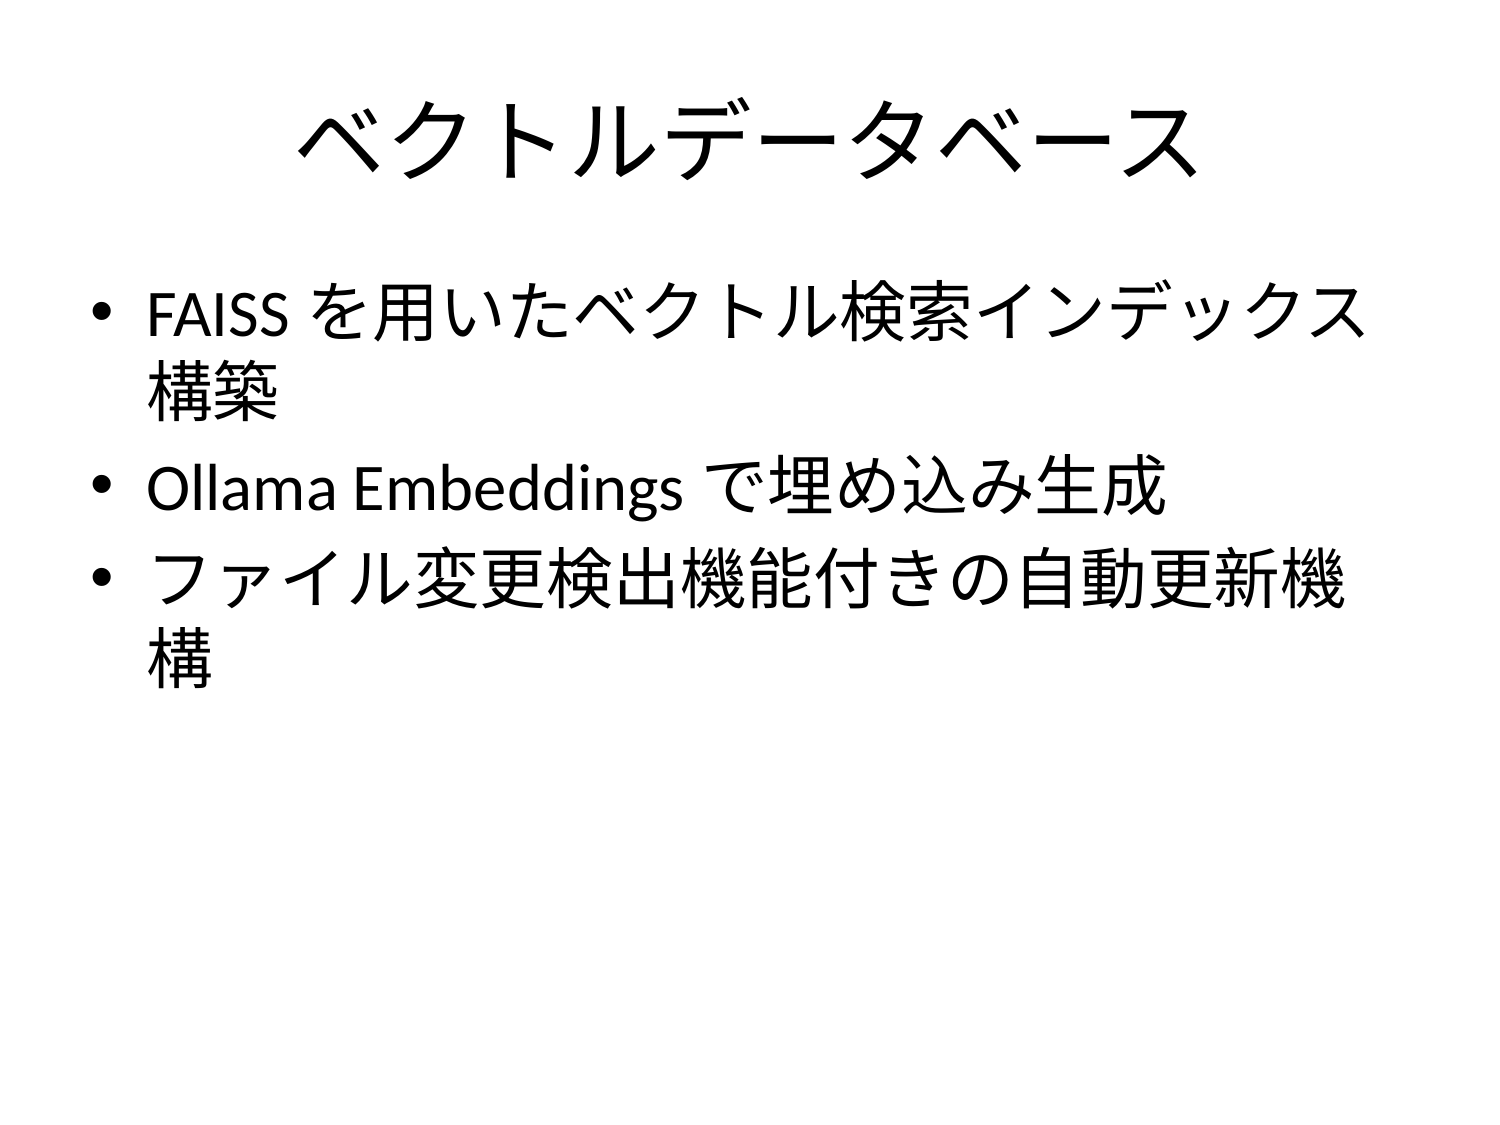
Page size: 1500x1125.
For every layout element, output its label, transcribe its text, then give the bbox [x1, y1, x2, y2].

list FAISSを用いたベクトル検索インデックス構築 Ollama Embeddingsで埋め込み生成 ファイル変更検出機能付きの自動更新機構 [75, 262, 1425, 1005]
title ベクトルデータベース [75, 45, 1425, 233]
